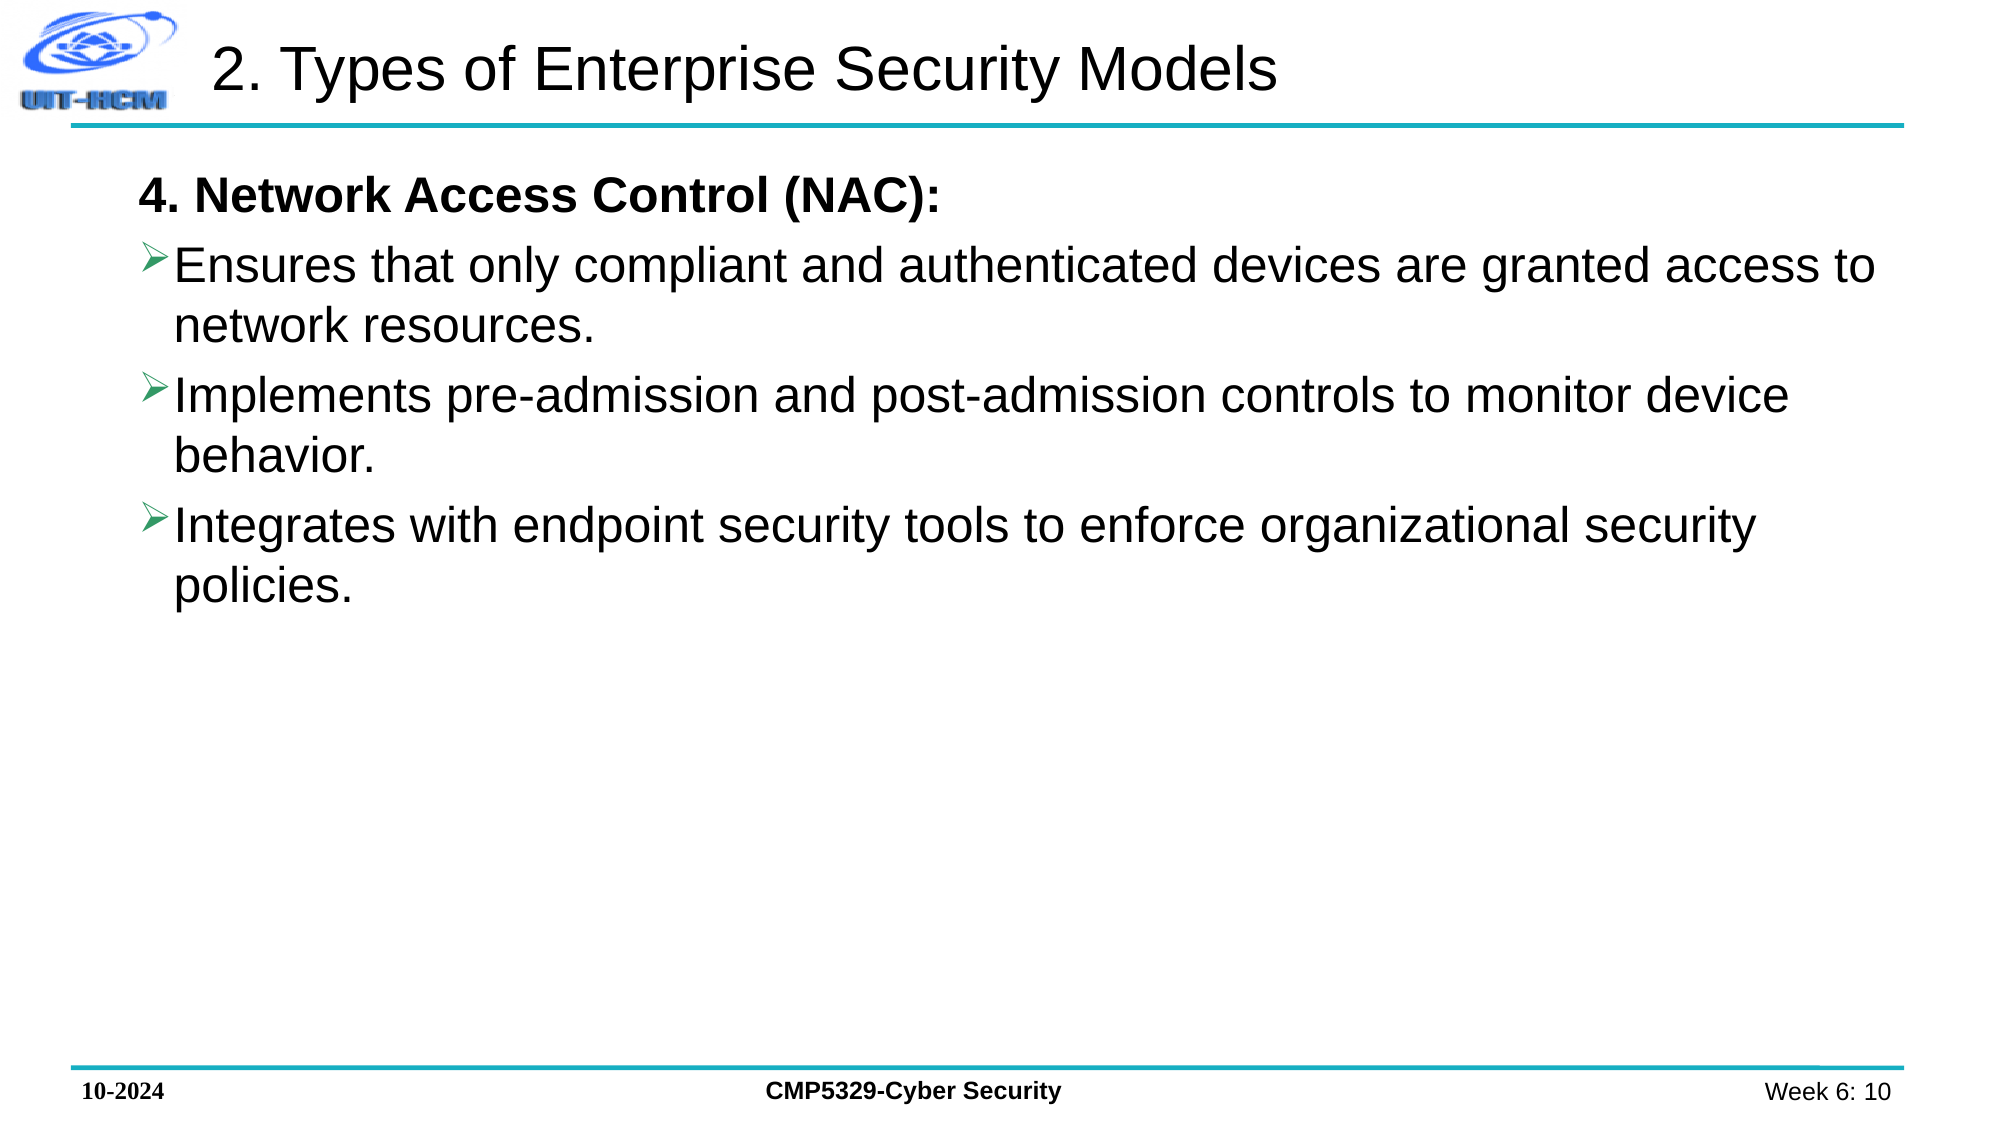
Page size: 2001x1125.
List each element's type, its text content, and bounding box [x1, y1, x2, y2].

picture [1, 0, 196, 120]
title 2. Types of Enterprise Security Models [196, 0, 1804, 130]
list 4. Network Access Control (NAC): Ensures that only compliant and authenticated devices are granted access to network resources. Implements pre-admission and post-admission controls to monitor device behavior. Integrates with endpoint security tools to enforce organizational security policies. [67, 155, 1945, 1047]
